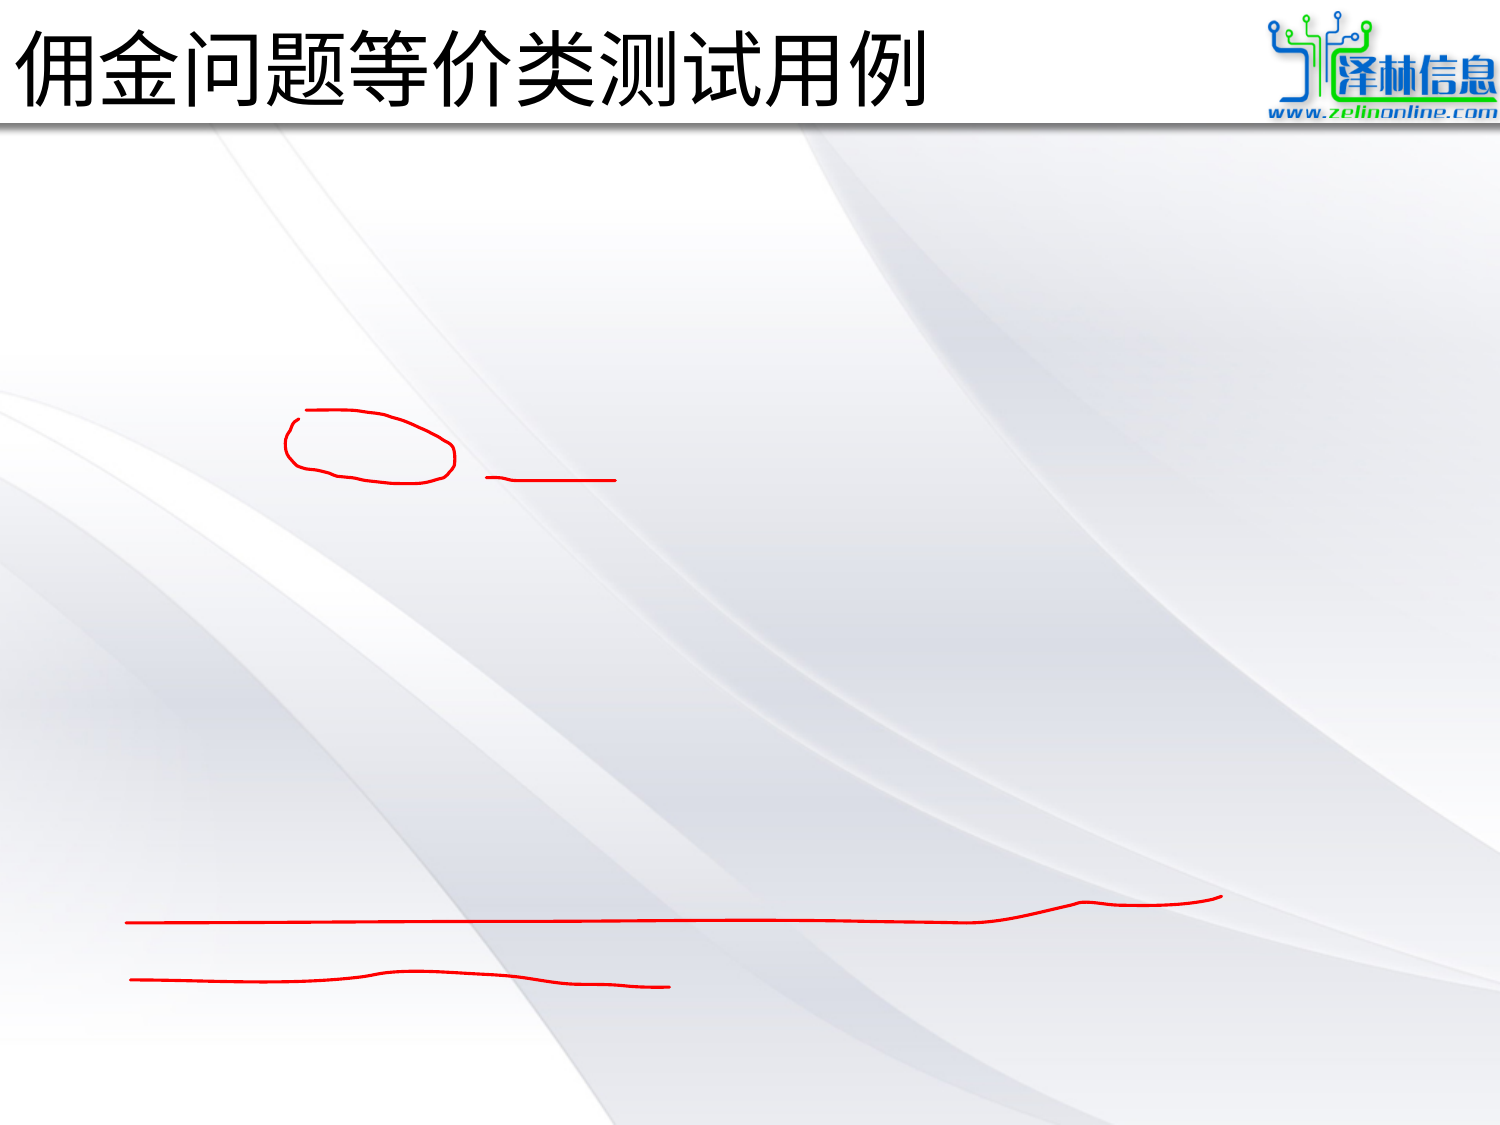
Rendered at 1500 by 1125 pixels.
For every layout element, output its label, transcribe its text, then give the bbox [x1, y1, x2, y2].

picture [0, 123, 1500, 1125]
title 佣金问题等价类测试用例 [0, 9, 1350, 118]
picture [1350, 11, 1500, 118]
